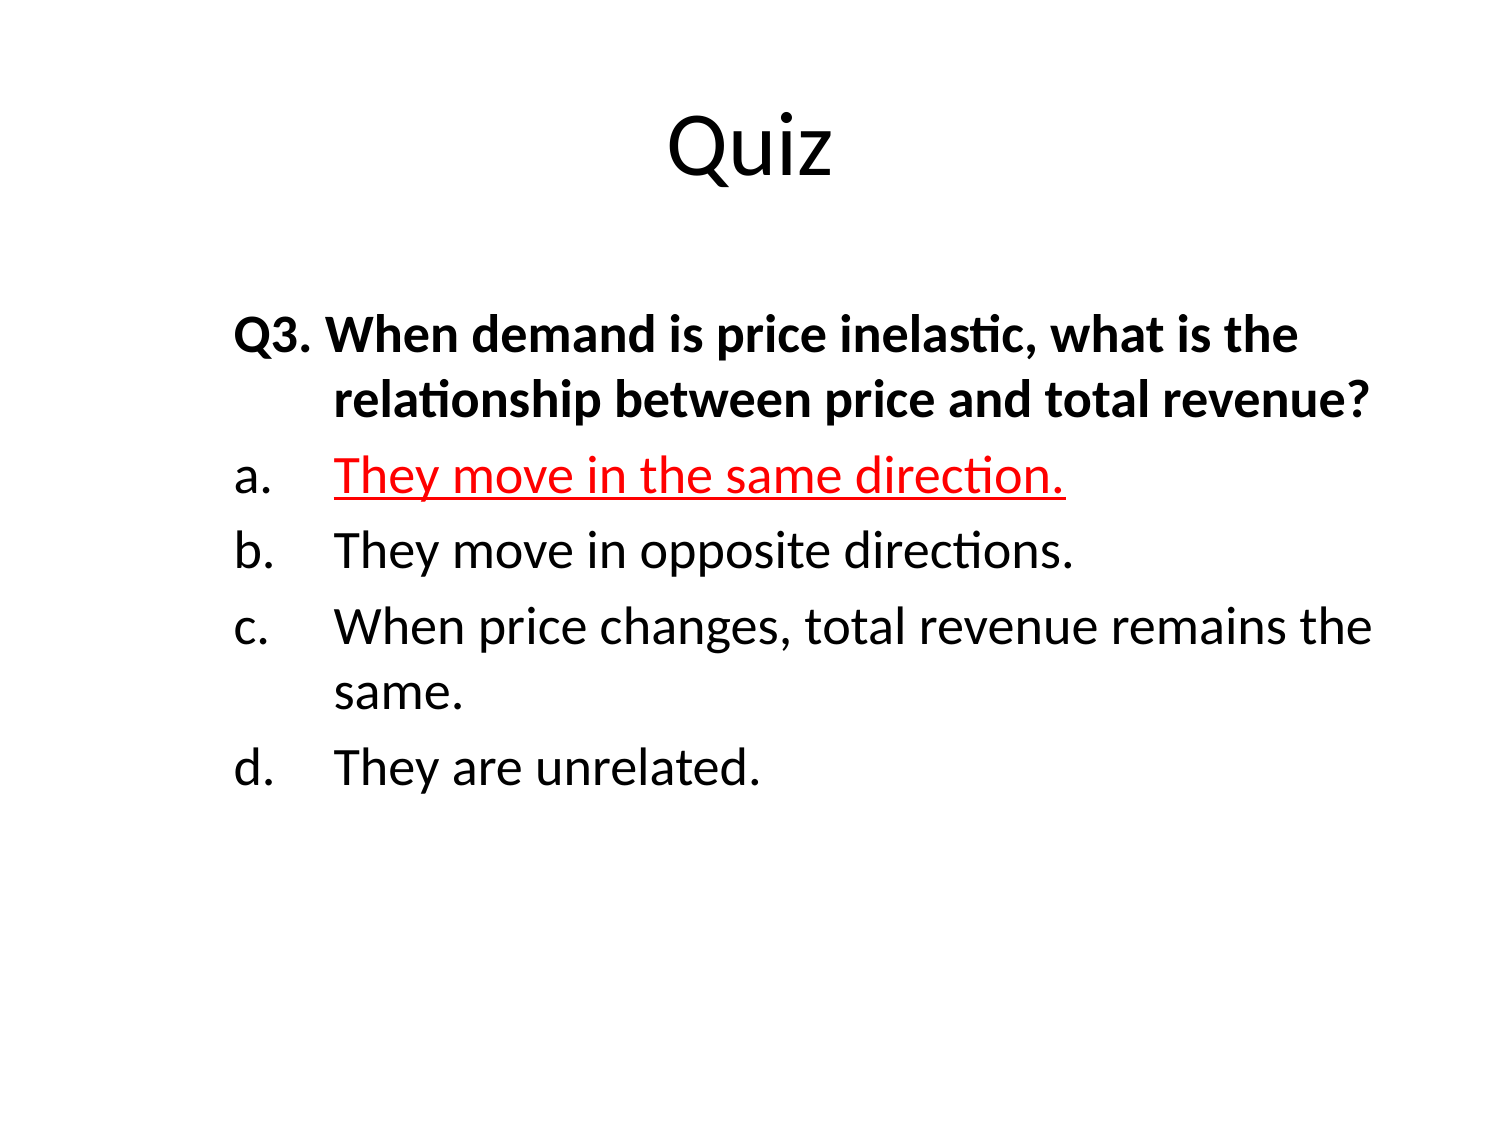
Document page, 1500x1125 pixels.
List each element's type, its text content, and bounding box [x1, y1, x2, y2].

title Quiz [75, 45, 1425, 233]
list Q3. When demand is price inelastic, what is the relationship between price and total revenue? They move in the same direction. They move in opposite directions. When price changes, total revenue remains the same. They are unrelated. [218, 290, 1471, 1047]
